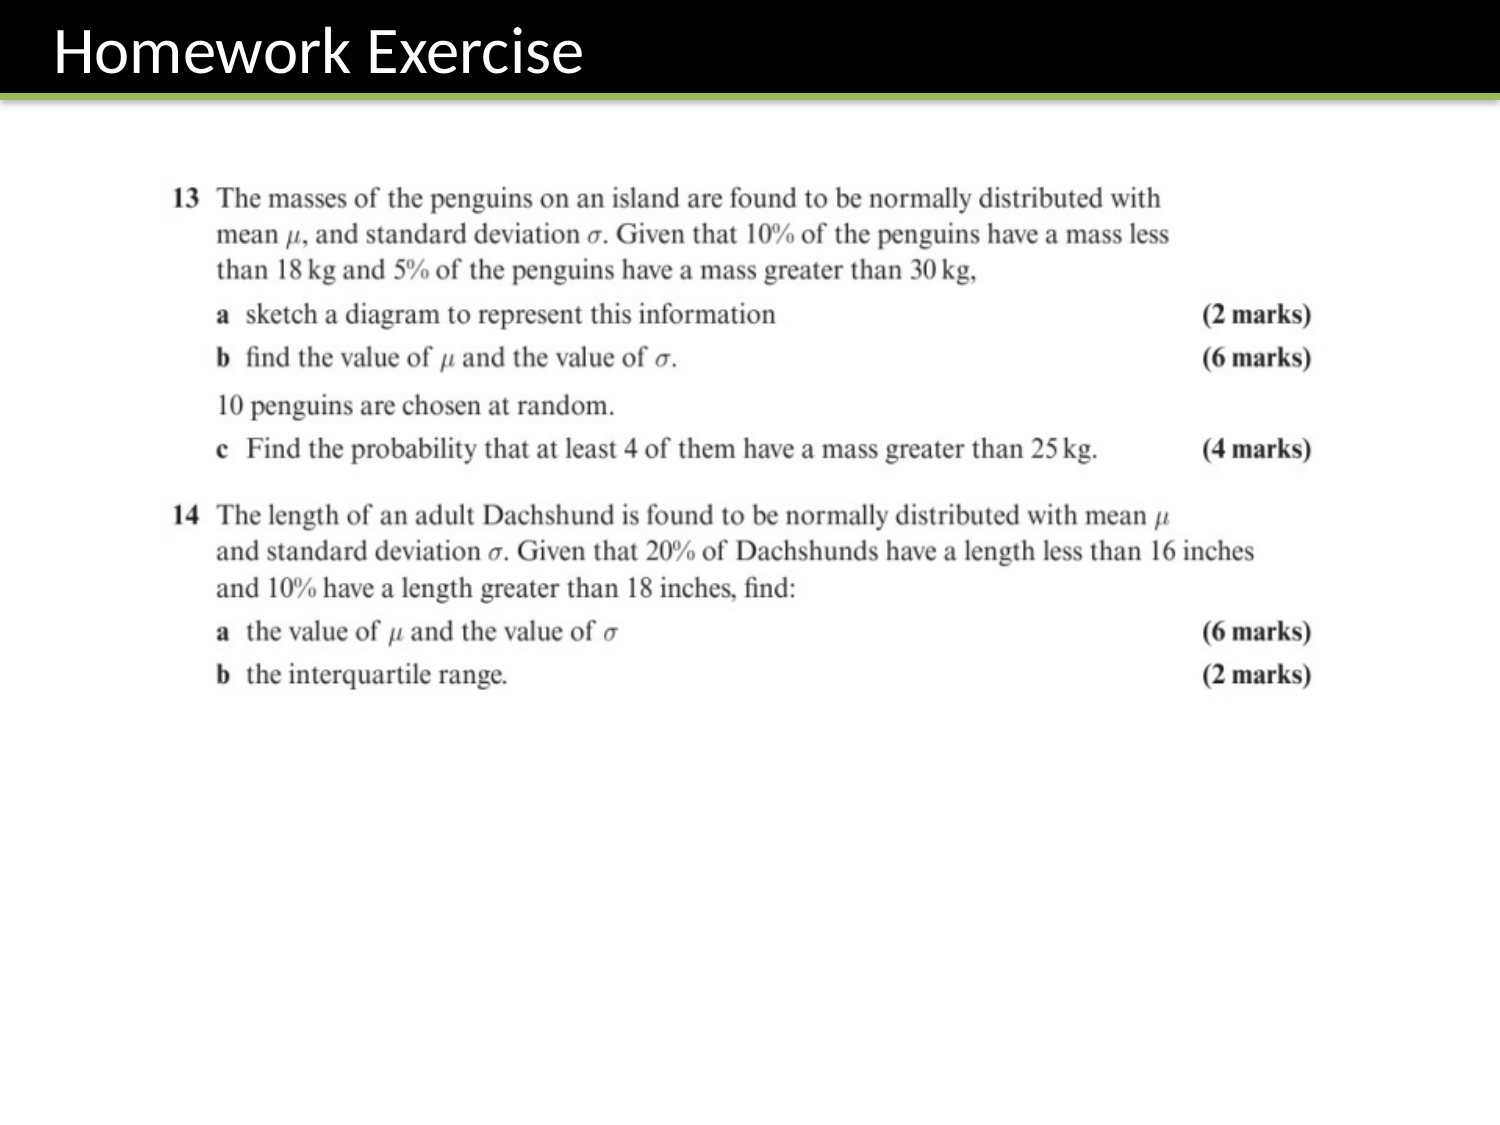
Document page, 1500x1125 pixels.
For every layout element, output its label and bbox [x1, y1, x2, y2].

text_box [0, 0, 1500, 99]
picture [162, 172, 1338, 705]
